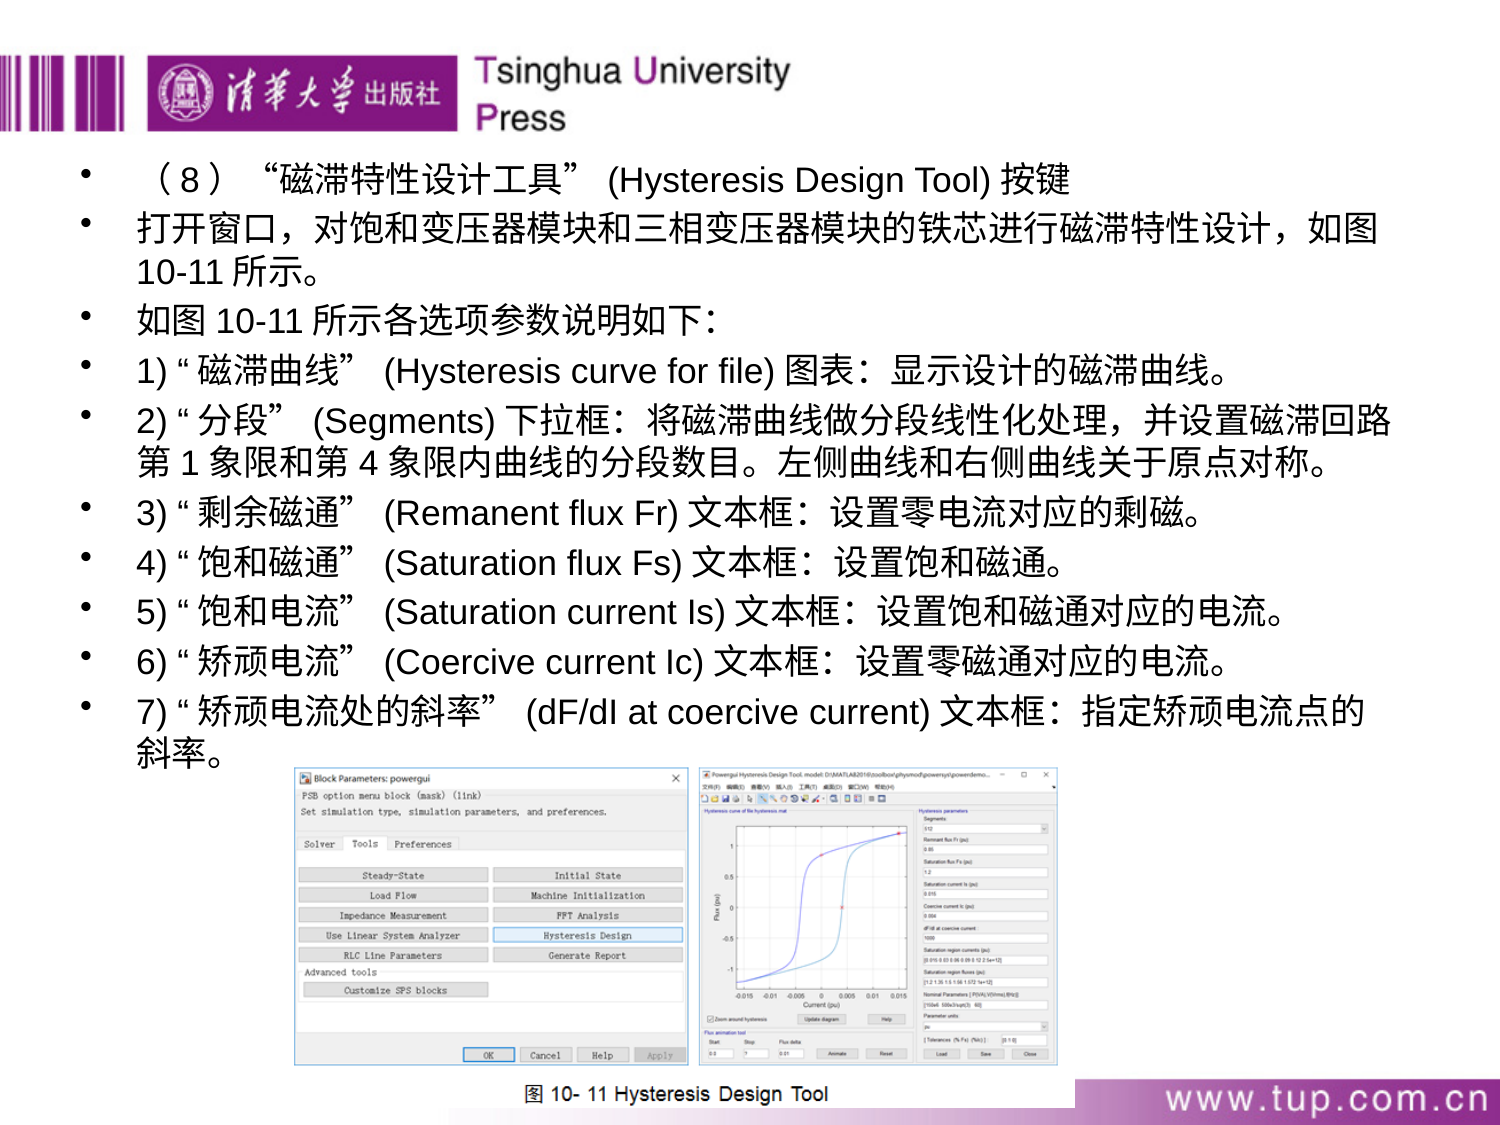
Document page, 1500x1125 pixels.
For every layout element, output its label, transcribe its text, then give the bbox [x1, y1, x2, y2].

picture [0, 756, 1500, 1125]
picture [0, 34, 1500, 149]
list （8）“磁滞特性设计工具”(Hysteresis Design Tool)按键 打开窗口，对饱和变压器模块和三相变压器模块的铁芯进行磁滞特性设计，如图10-11所示。 如图10-11所示各选项参数说明如下： 1) “磁滞曲线”(Hysteresis curve for file)图表：显示设计的磁滞曲线。 2) “分段”(Segments)下拉框：将磁滞曲线做分段线性化处理，并设置磁滞回路第1象限和第4象限内曲线的分段数目。左侧曲线和右侧曲线关于原点对称。 3) “剩余磁通”(Remanent flux Fr)文本框：设置零电流对应的剩磁。 4) “饱和磁通”(Saturation flux Fs)文本框：设置饱和磁通。 5) “饱和电流”(Saturation current Is)文本框：设置饱和磁通对应的电流。 6) “矫顽电流”(Coercive current Ic)文本框：设置零磁通对应的电流。 7) “矫顽电流处的斜率”(dF/dI at coercive current)文本框：指定矫顽电流点的斜率。 [64, 148, 1416, 958]
